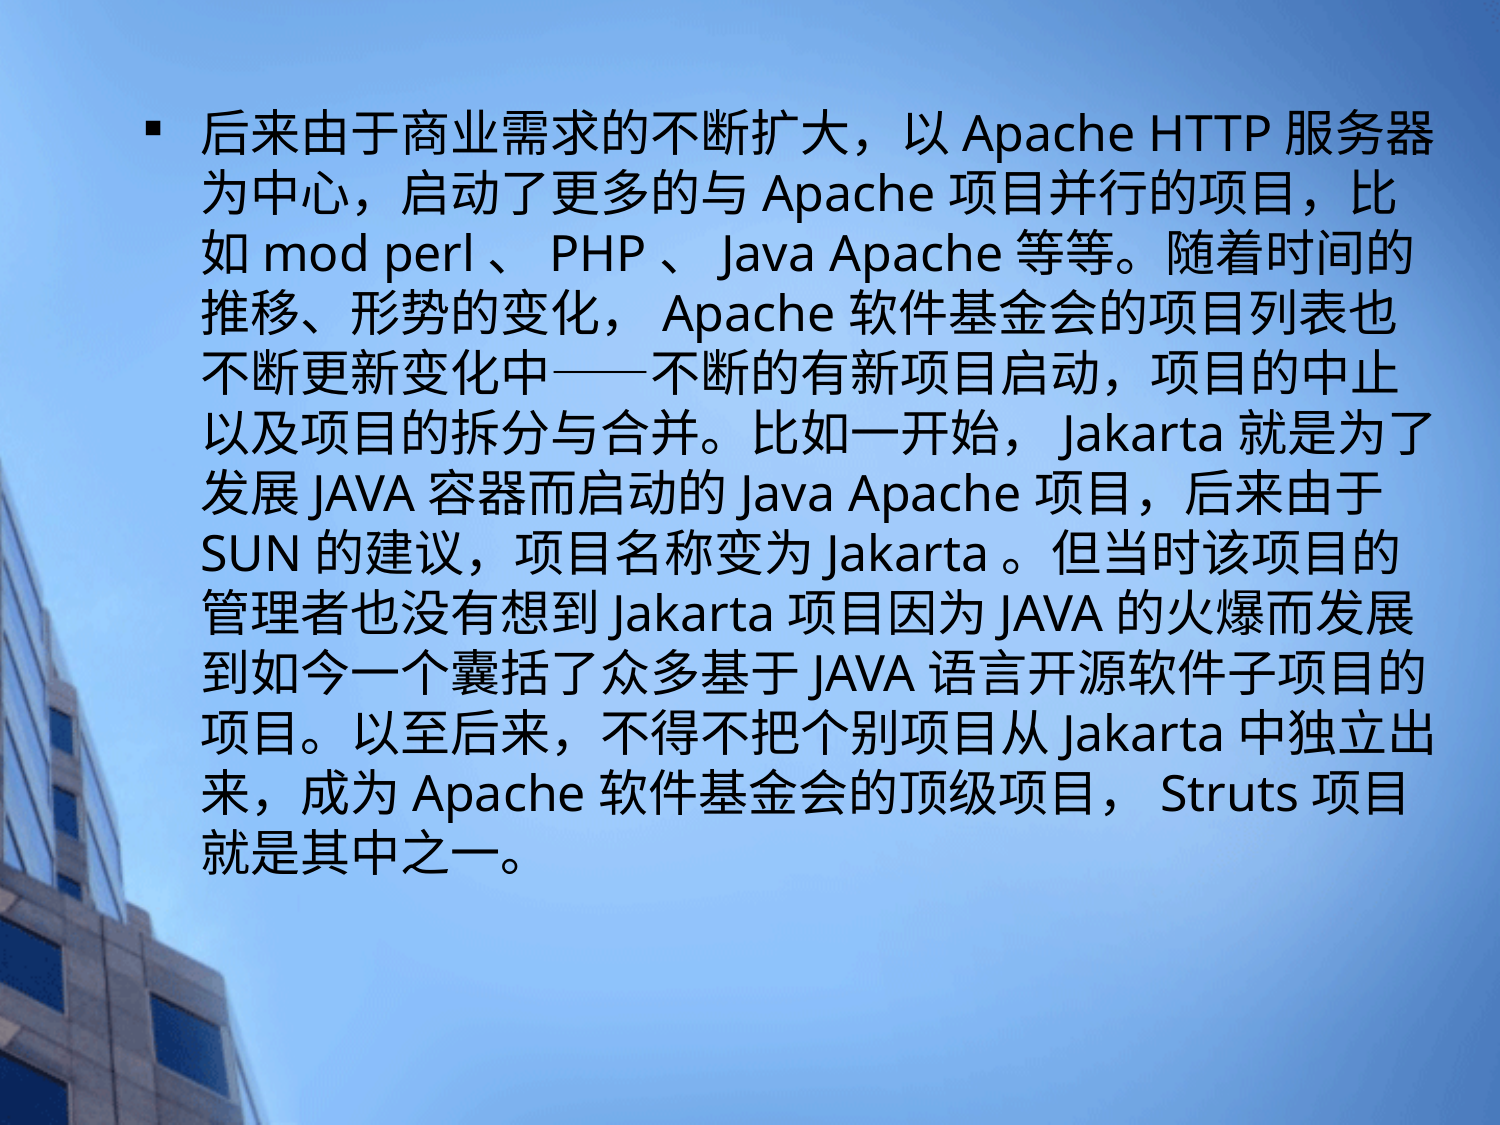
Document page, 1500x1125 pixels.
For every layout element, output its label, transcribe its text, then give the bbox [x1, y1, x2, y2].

list 后来由于商业需求的不断扩大，以Apache HTTP服务器为中心，启动了更多的与Apache项目并行的项目，比如mod perl、PHP、Java Apache等等。随着时间的推移、形势的变化，Apache软件基金会的项目列表也不断更新变化中——不断的有新项目启动，项目的中止以及项目的拆分与合并。比如一开始，Jakarta就是为了发展JAVA容器而启动的Java Apache项目，后来由于SUN的建议，项目名称变为Jakarta。但当时该项目的管理者也没有想到Jakarta项目因为JAVA的火爆而发展到如今一个囊括了众多基于JAVA语言开源软件子项目的项目。以至后来，不得不把个别项目从Jakarta中独立出来，成为Apache软件基金会的顶级项目，Struts项目就是其中之一。 [128, 93, 1454, 1067]
picture [0, 0, 1500, 1125]
